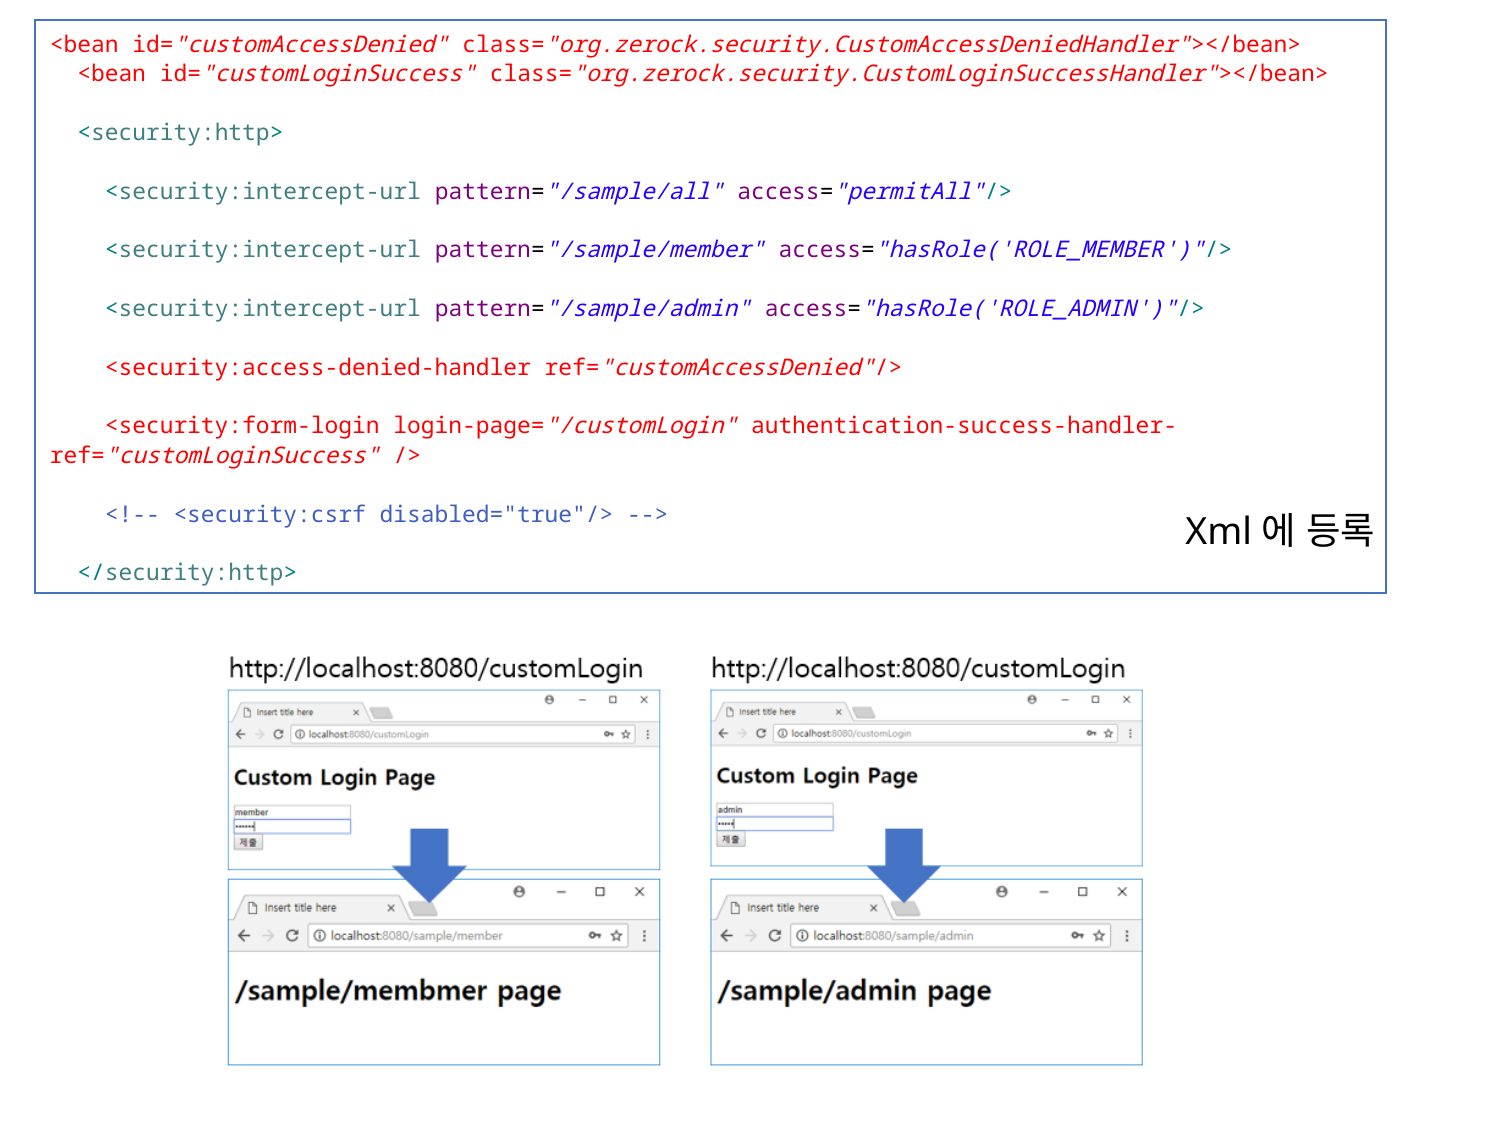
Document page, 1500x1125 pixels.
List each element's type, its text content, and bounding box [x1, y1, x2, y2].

picture [212, 642, 1154, 1068]
text_box <bean id="customAccessDenied" class="org.zerock.security.CustomAccessDeniedHandler"></bean> <bean id="customLoginSuccess" class="org.zerock.security.CustomLoginSuccessHandler"></bean> <security:http> <security:intercept-url pattern="/sample/all" access="permitAll"/> <security:intercept-url pattern="/sample/member" access="hasRole('ROLE_MEMBER')"/> <security:intercept-url pattern="/sample/admin" access="hasRole('ROLE_ADMIN')"/> <security:access-denied-handler ref="customAccessDenied"/> <security:form-login login-page="/customLogin" authentication-success-handler-ref="customLoginSuccess" /> <!-- <security:csrf disabled="true"/> --> </security:http> [34, 19, 1387, 594]
text_box Xml에 등록 [1170, 499, 1391, 560]
